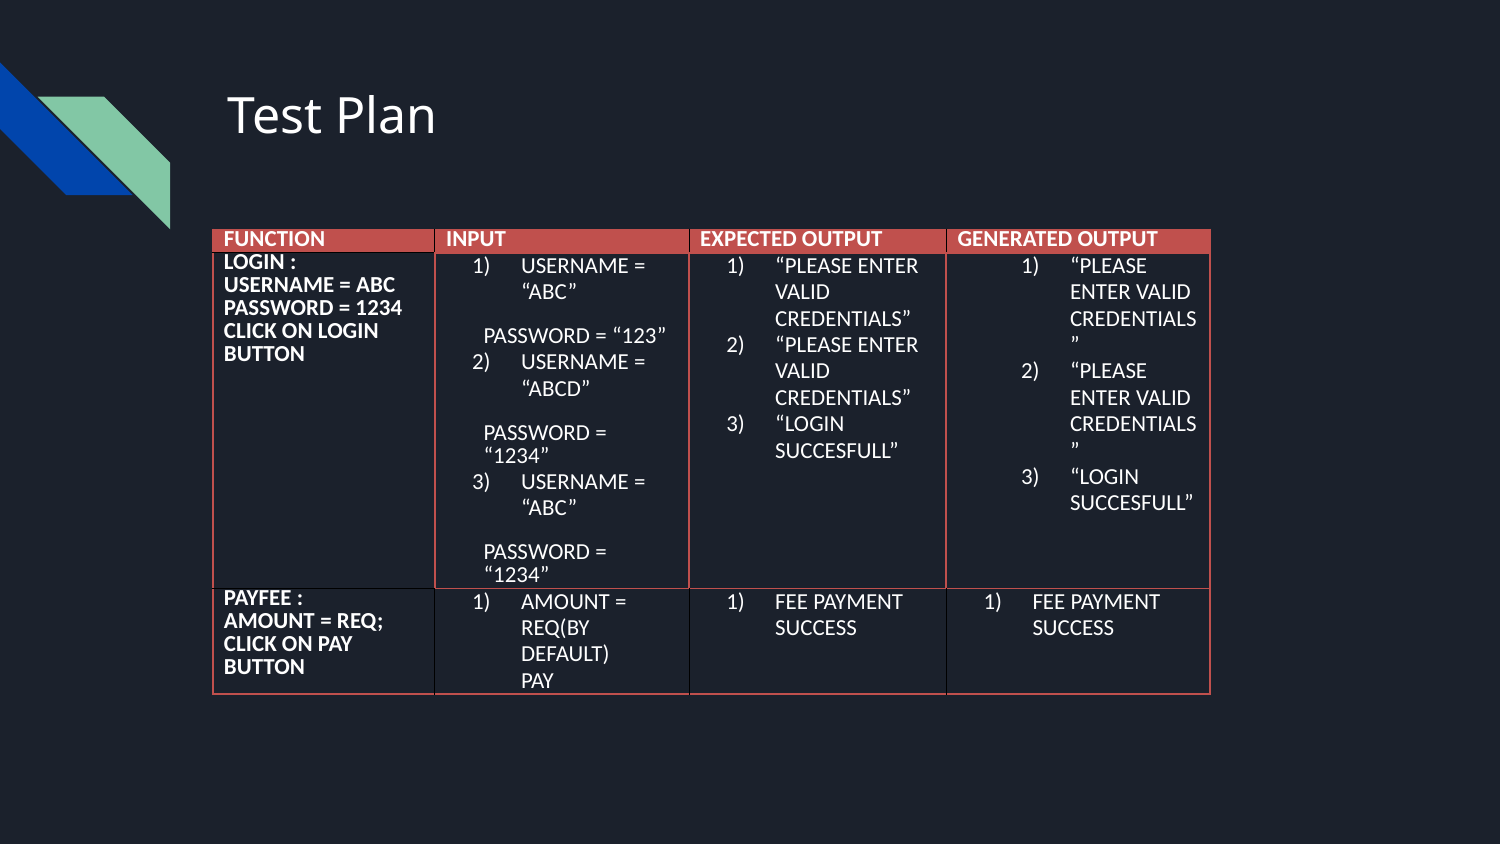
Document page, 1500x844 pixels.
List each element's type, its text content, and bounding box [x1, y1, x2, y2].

title Test Plan [212, 64, 1368, 215]
table_cell “PLEASE ENTER VALID CREDENTIALS” “PLEASE ENTER VALID CREDENTIALS” “LOGIN SUCCESFULL” [947, 254, 1209, 588]
table_cell FEE PAYMENT SUCCESS [690, 589, 946, 693]
table_cell PAYFEE : AMOUNT = REQ; CLICK ON PAY BUTTON [214, 589, 434, 693]
table_cell FEE PAYMENT SUCCESS [947, 589, 1209, 693]
table_cell LOGIN : USERNAME = ABC PASSWORD = 1234 CLICK ON LOGIN BUTTON [214, 253, 434, 588]
table_header GENERATED OUTPUT [947, 230, 1209, 252]
table_cell “PLEASE ENTER VALID CREDENTIALS” “PLEASE ENTER VALID CREDENTIALS” “LOGIN SUCCESFULL” [690, 254, 945, 588]
table_header EXPECTED OUTPUT [690, 230, 946, 252]
table_header INPUT [435, 230, 689, 252]
table_header FUNCTION [214, 230, 434, 252]
table_cell USERNAME = “ABC” PASSWORD = “123” USERNAME = “ABCD” PASSWORD = “1234” USERNAME = “ABC” PASSWORD = “1234” [436, 254, 688, 588]
table_cell AMOUNT = REQ(BY DEFAULT) PAY [435, 589, 689, 693]
